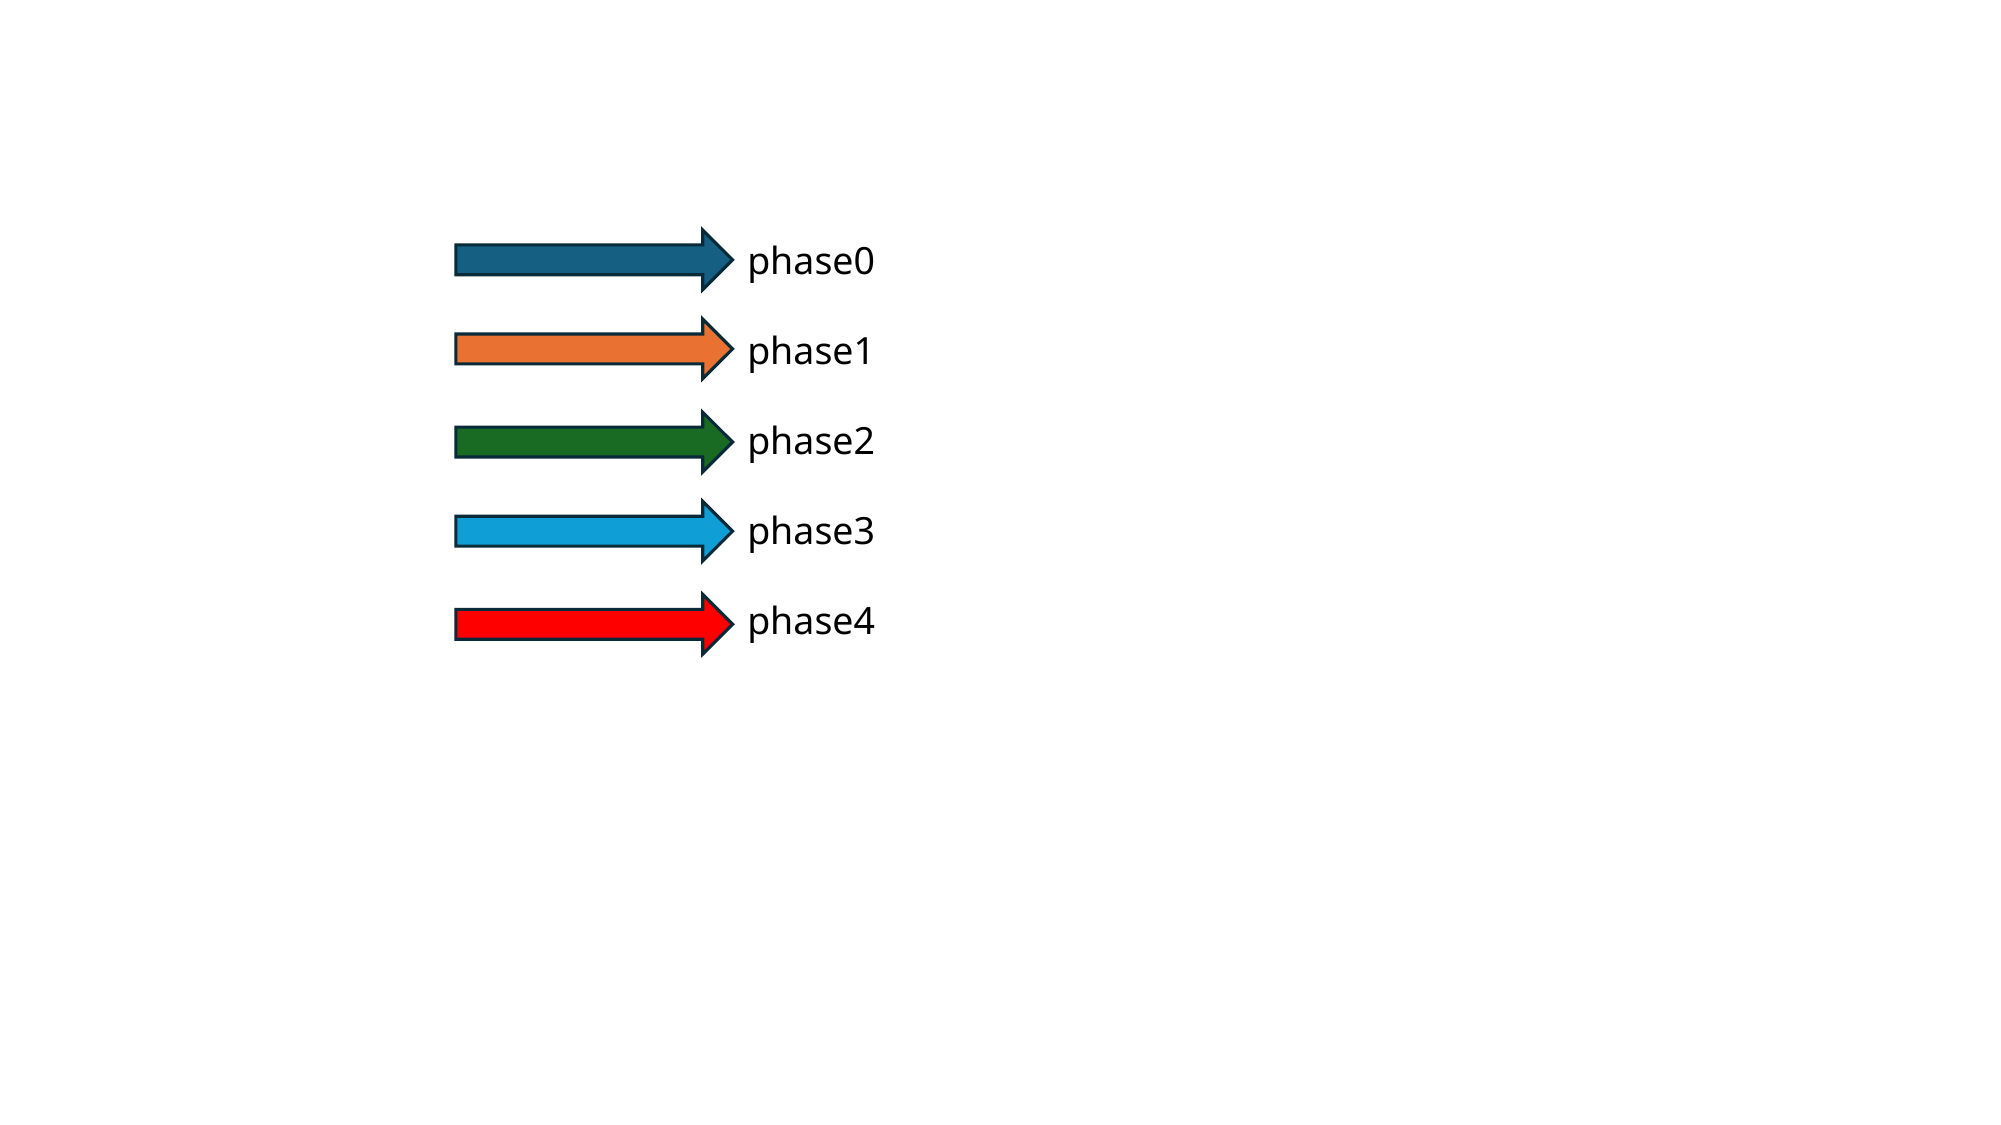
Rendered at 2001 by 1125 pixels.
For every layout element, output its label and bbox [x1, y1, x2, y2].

text_box [455, 229, 1205, 655]
